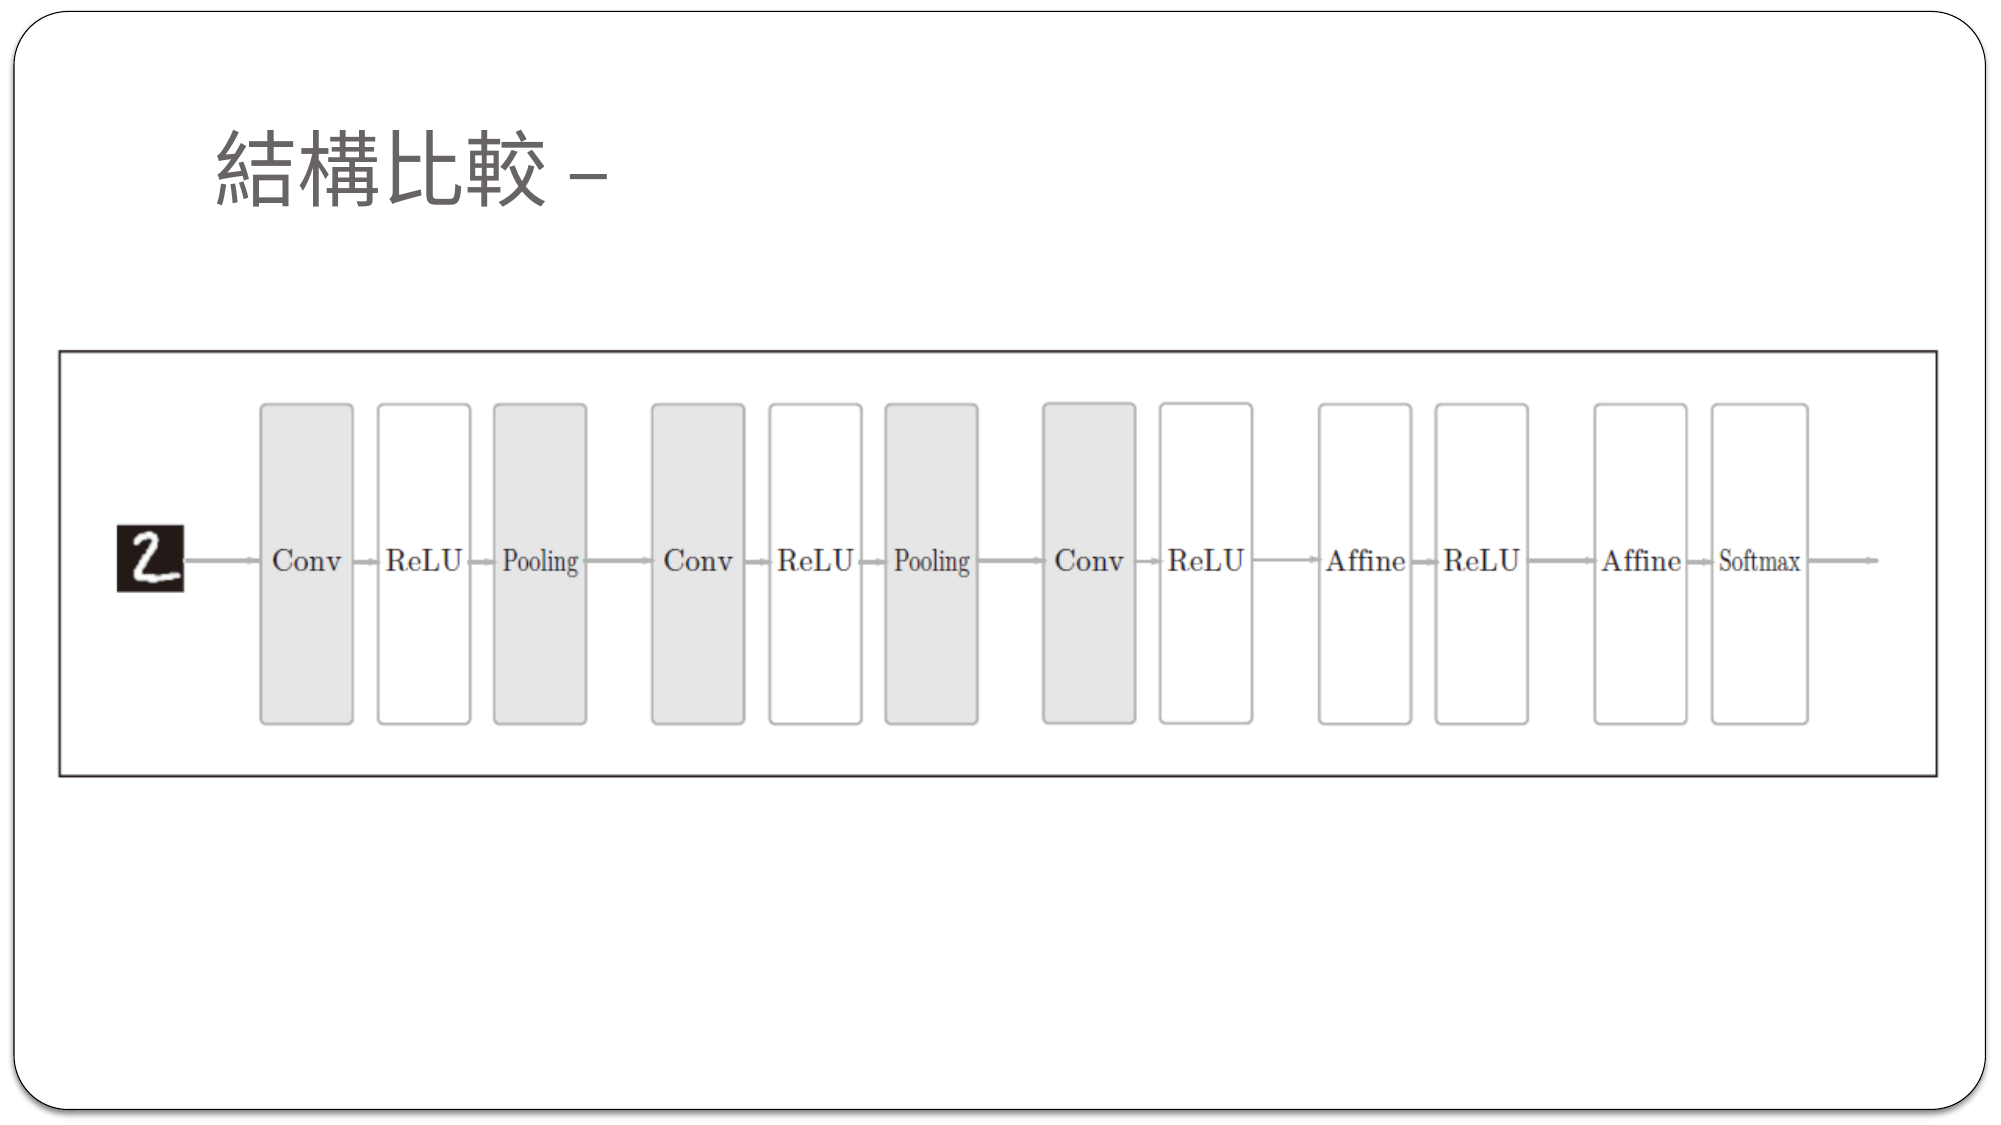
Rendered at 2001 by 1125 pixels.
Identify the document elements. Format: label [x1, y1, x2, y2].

picture [50, 341, 1950, 784]
